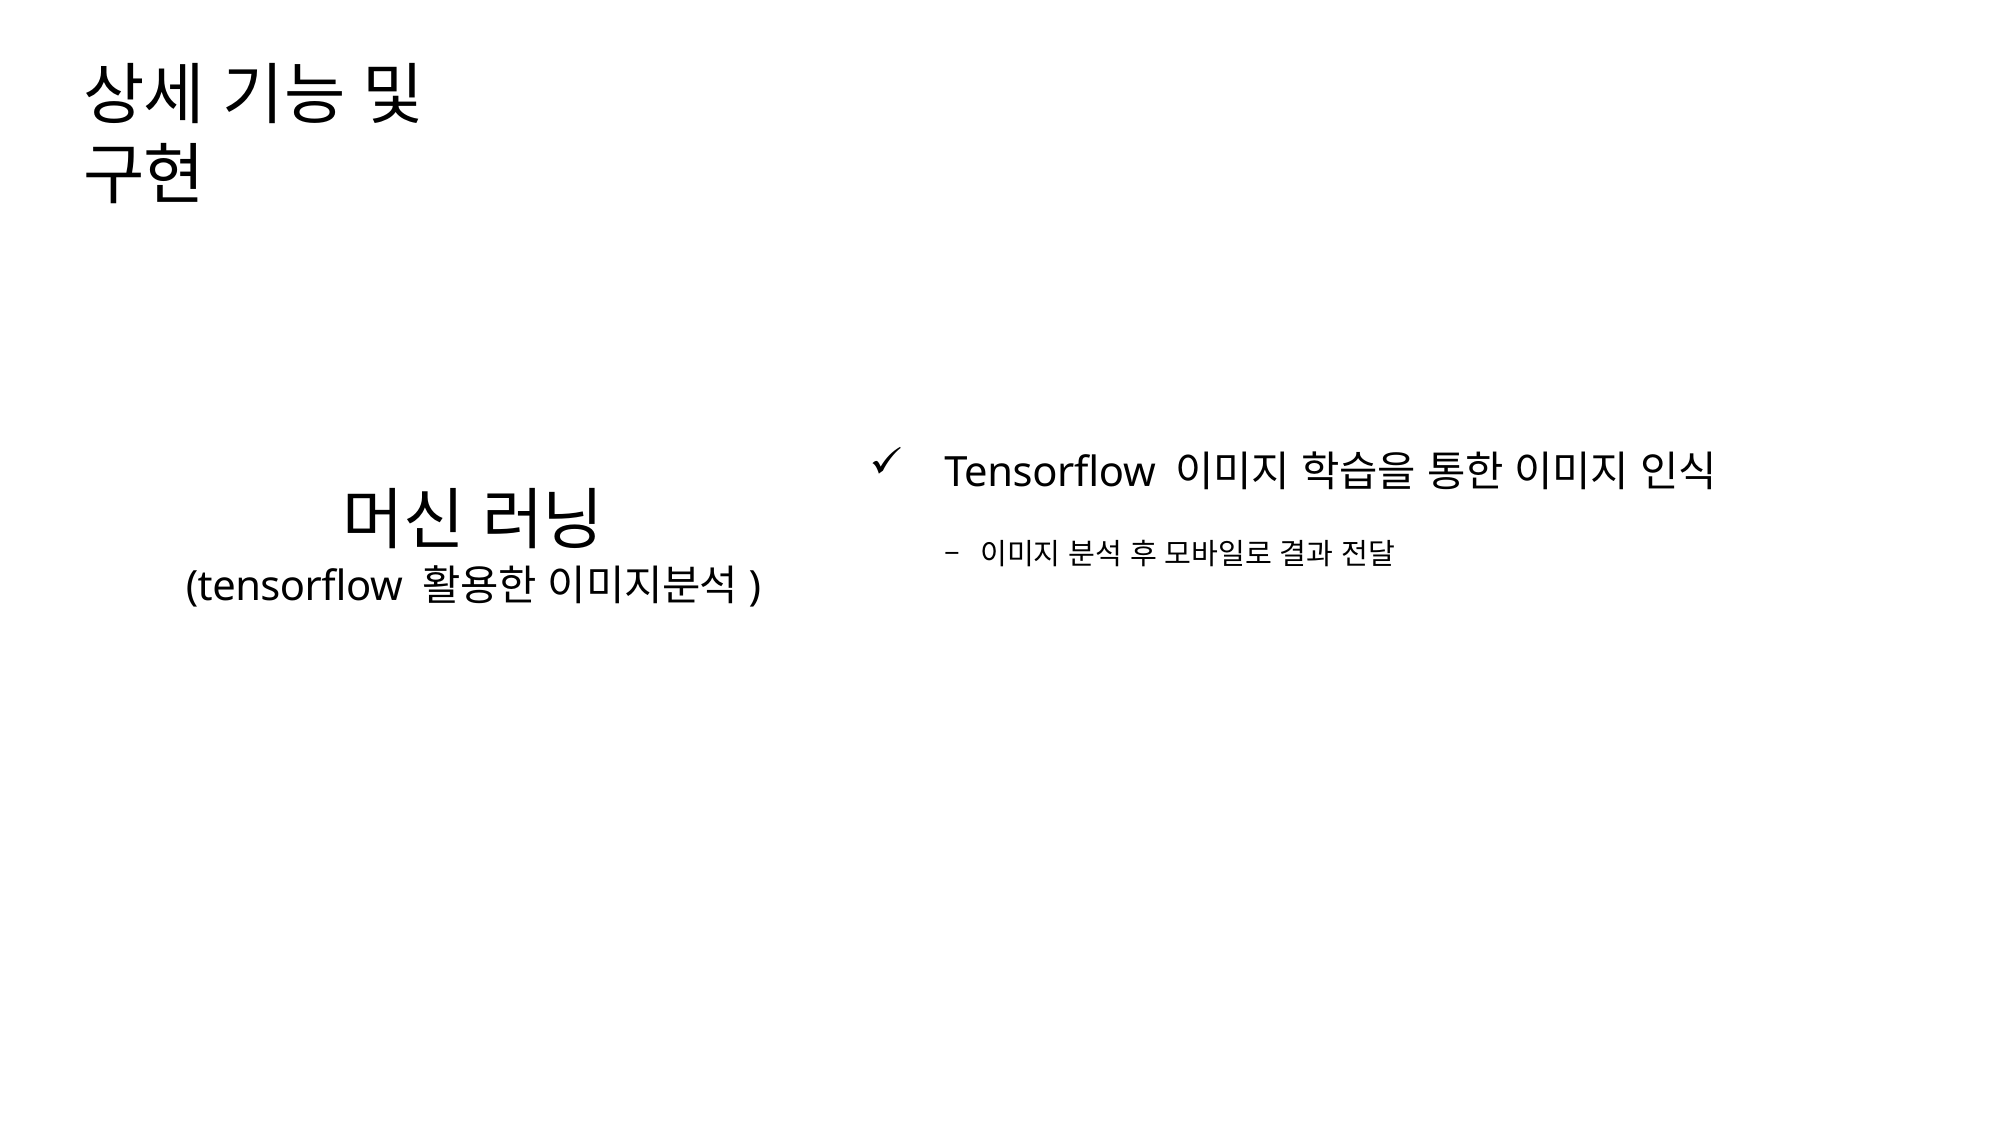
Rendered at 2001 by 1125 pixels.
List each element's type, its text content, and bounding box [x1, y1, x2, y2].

text_box 머신 러닝 (tensorflow 활용한 이미지분석) [169, 474, 777, 609]
text_box Tensorflow 이미지 학습을 통한 이미지 인식 – 이미지 분석 후 모바일로 결과 전달 [867, 442, 1978, 570]
title 상세 기능 및 구현 [81, 49, 561, 240]
